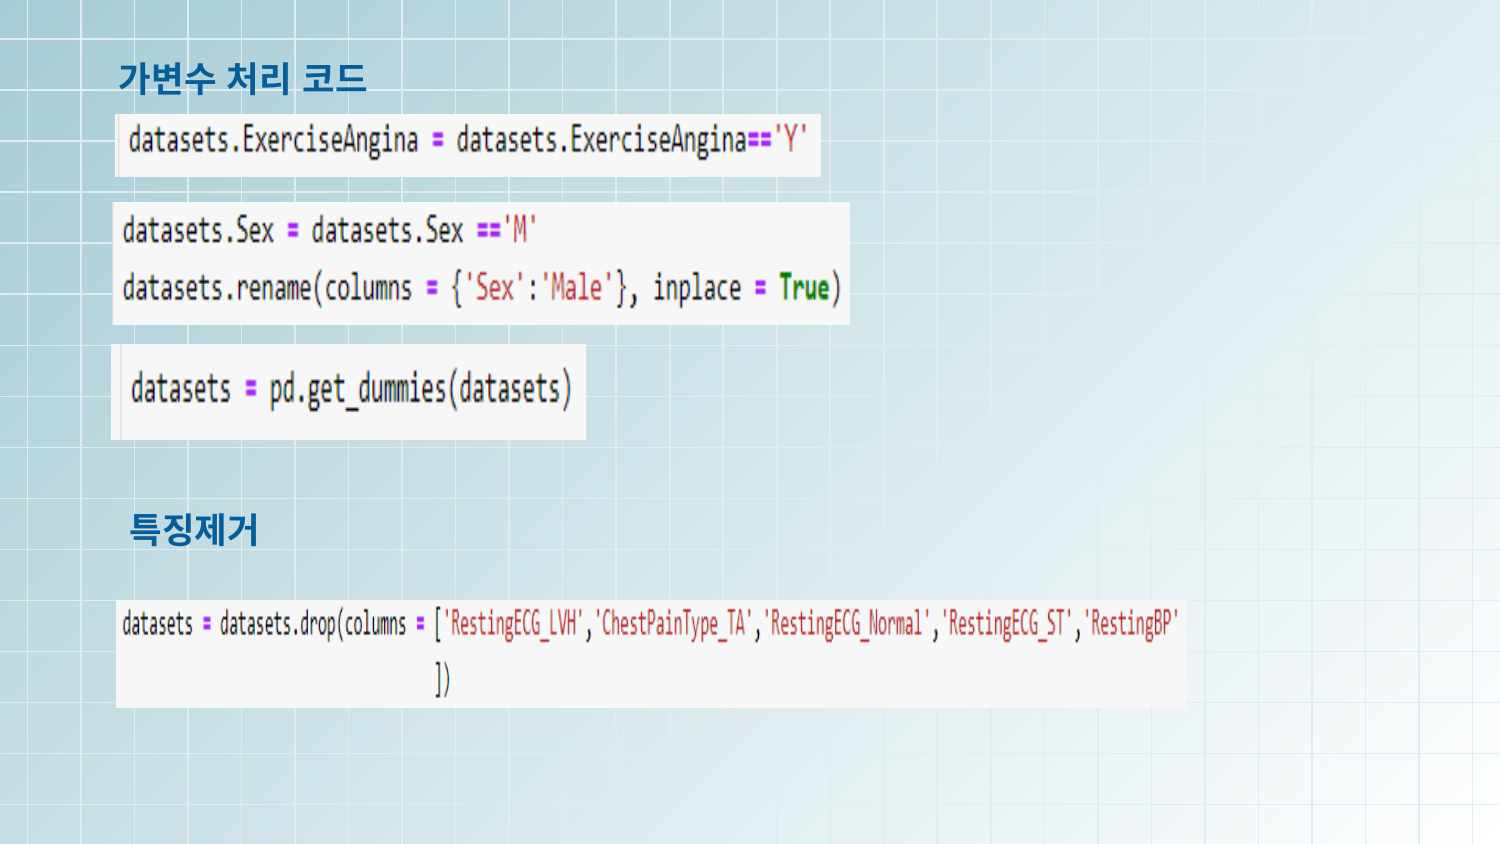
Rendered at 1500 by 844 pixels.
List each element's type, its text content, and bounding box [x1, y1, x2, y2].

picture [116, 600, 1187, 709]
picture [115, 113, 821, 178]
text_box 특징제거 [114, 492, 425, 559]
picture [112, 202, 850, 325]
picture [111, 344, 586, 441]
text_box 가변수 처리 코드 [103, 40, 414, 107]
